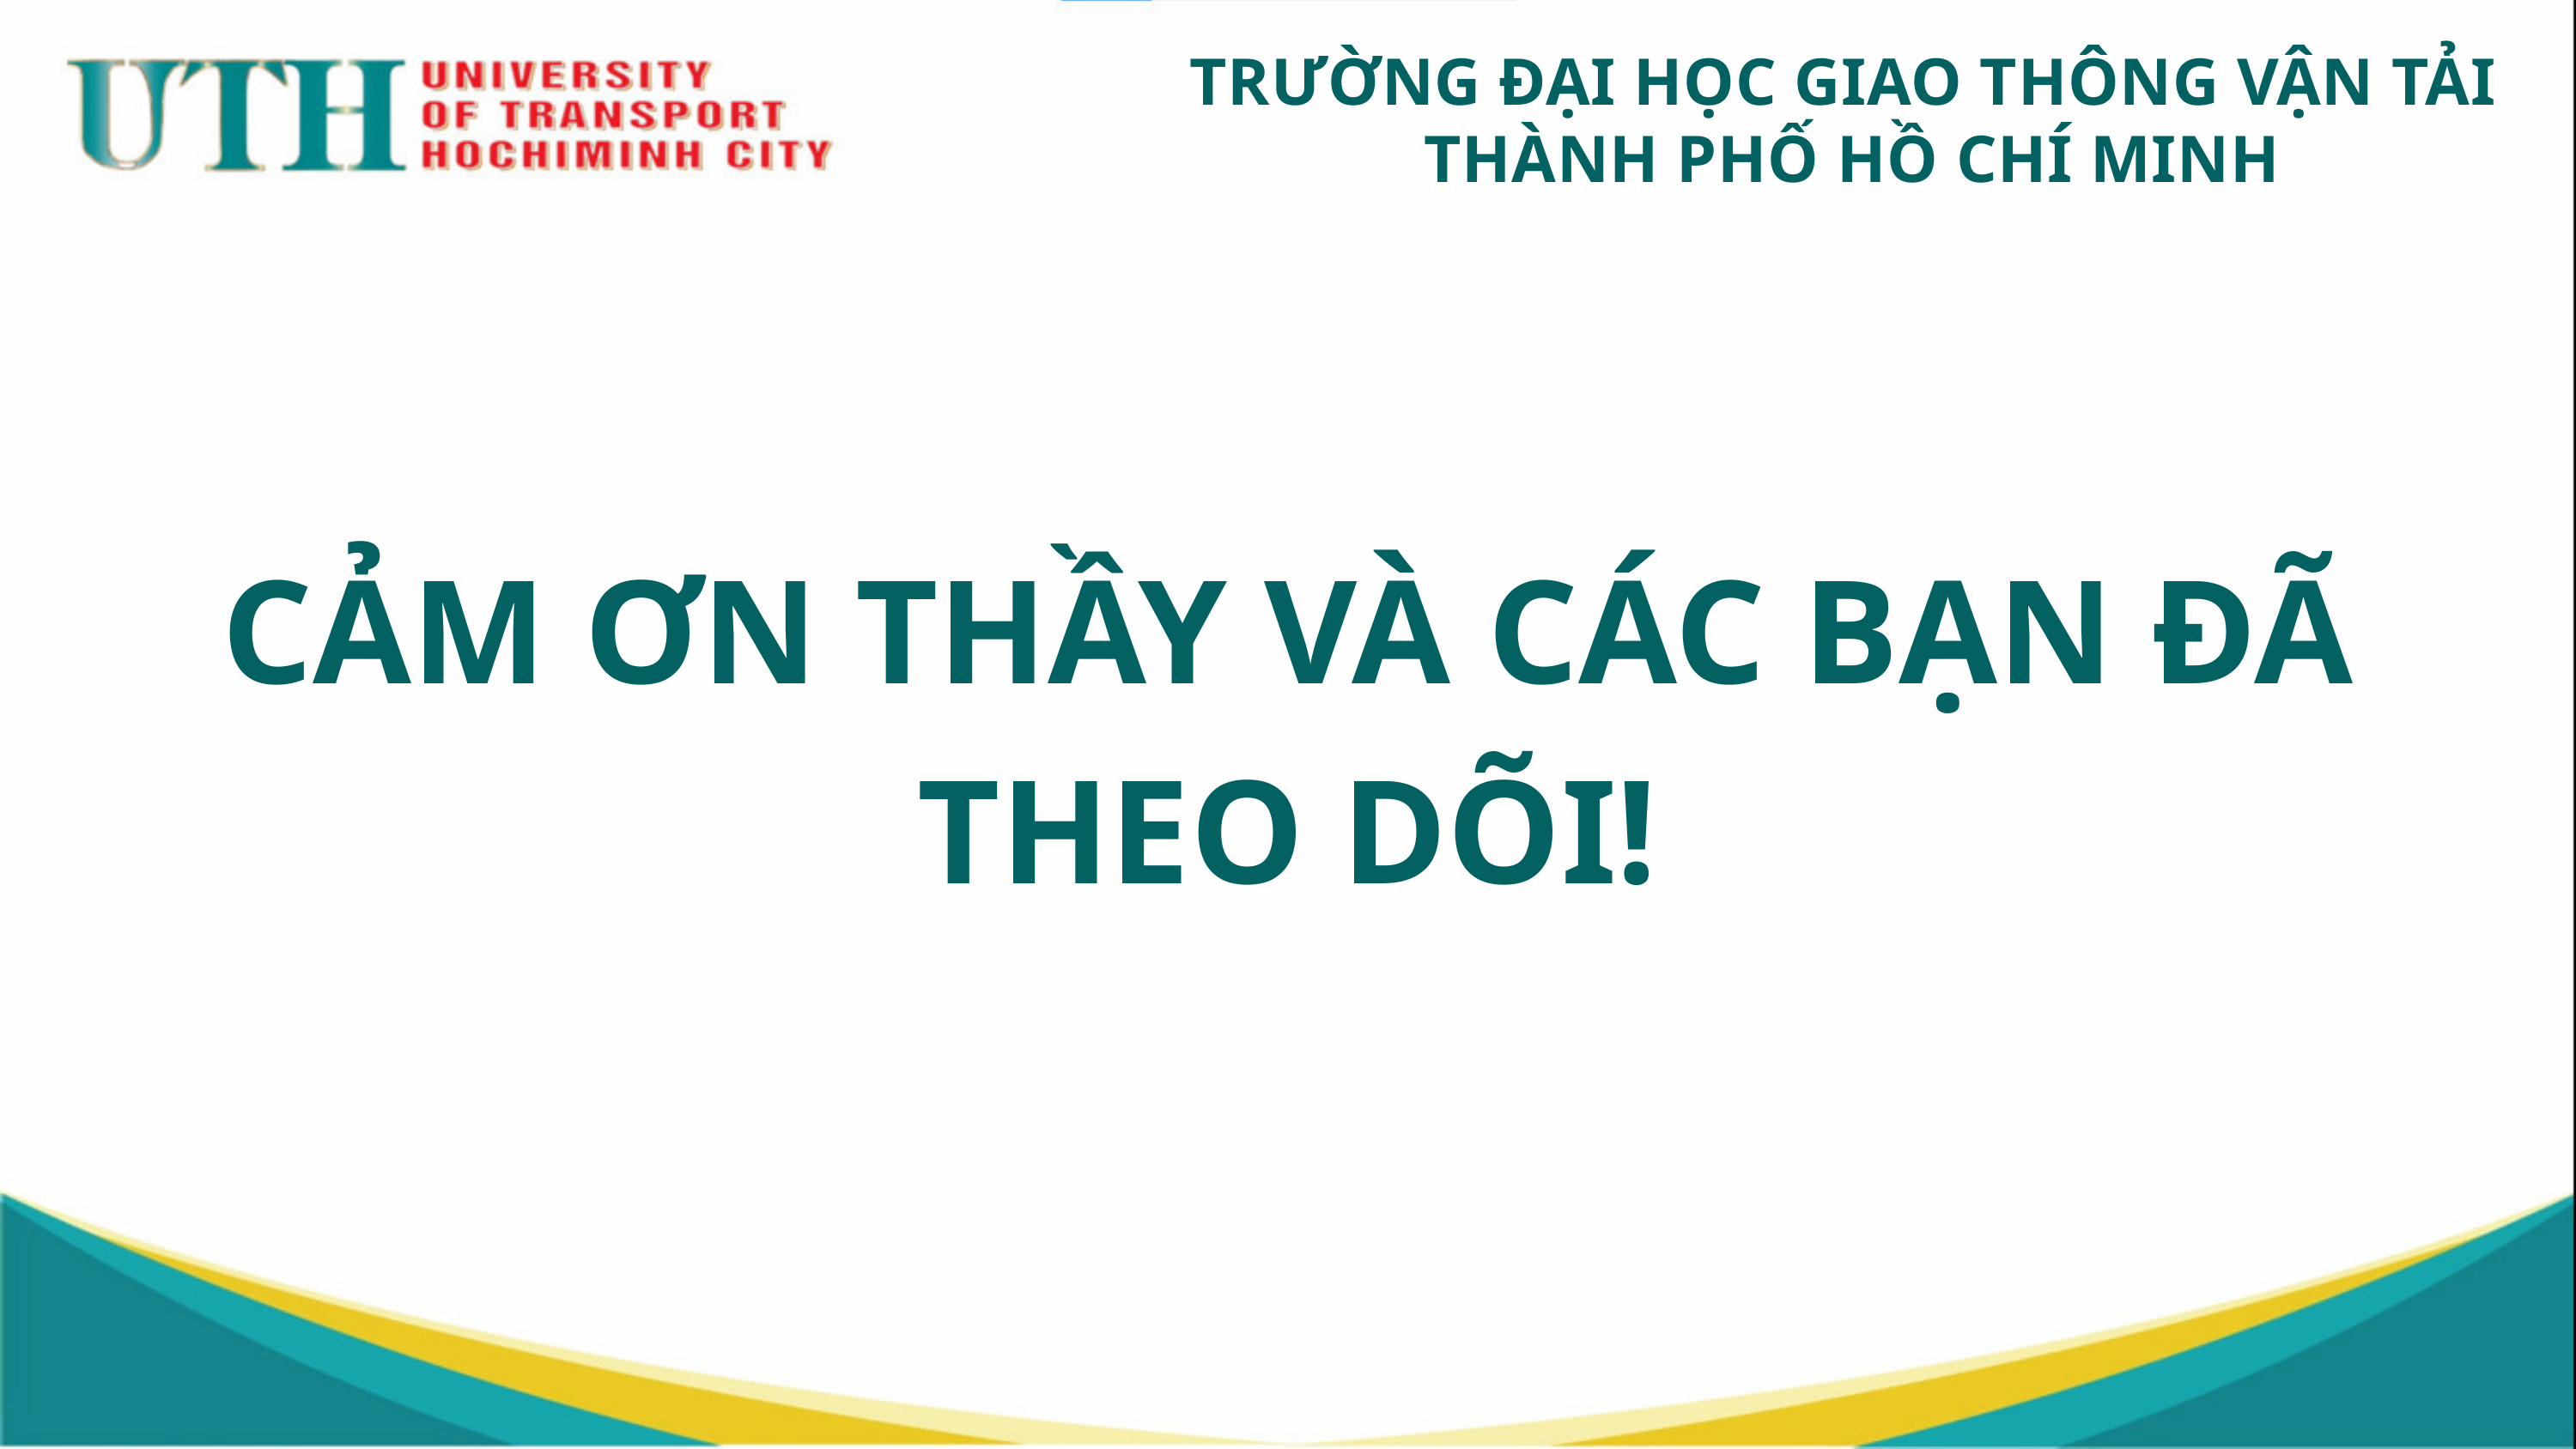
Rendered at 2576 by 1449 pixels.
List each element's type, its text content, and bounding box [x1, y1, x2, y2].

text_box [0, 0, 2576, 1449]
text_box CẢM ƠN THẦY VÀ CÁC BẠN ĐÃ THEO DÕI! [198, 512, 2377, 912]
text_box TRƯỜNG ĐẠI HỌC GIAO THÔNG VẬN TẢI THÀNH PHỐ HỒ CHÍ MINH [1141, 40, 2563, 196]
